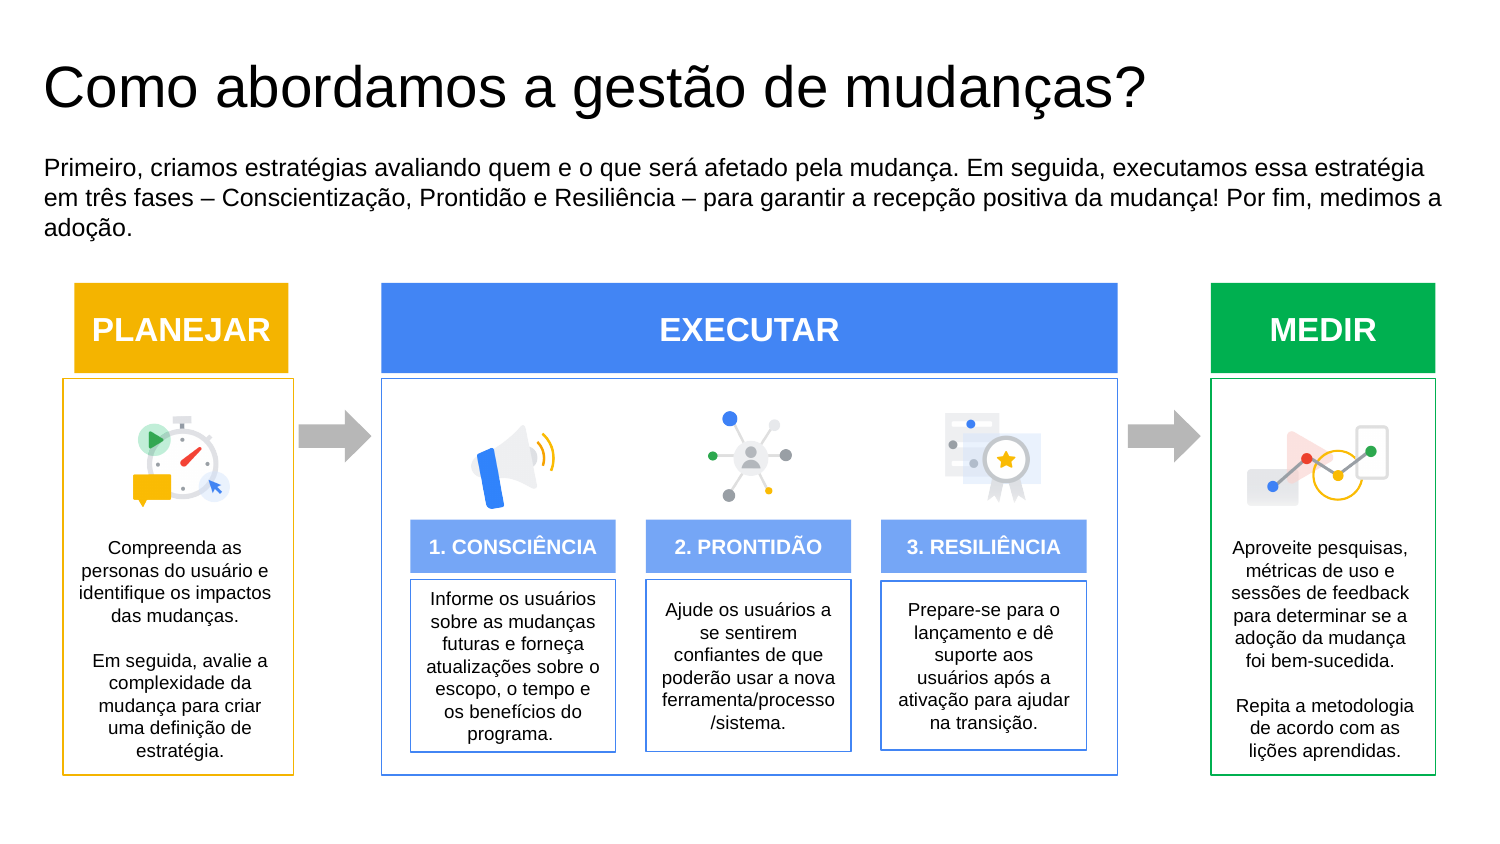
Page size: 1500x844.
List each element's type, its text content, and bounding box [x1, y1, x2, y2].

text_box [298, 409, 372, 463]
text_box Compreenda as personas do usuário e identifique os impactos das mudanças. Em seguida, avalie a complexidade da mudança para criar uma definição de estratégia. [62, 378, 294, 775]
text_box PLANEJAR [74, 282, 289, 374]
text_box Aproveite pesquisas, métricas de uso e sessões de feedback para determinar se a adoção da mudança foi bem-sucedida. Repita a metodologia de acordo com as lições aprendidas. [1210, 378, 1436, 775]
list Primeiro, criamos estratégias avaliando quem e o que será afetado pela mudança. Em seguida, executamos essa estratégia em três fases – Conscientização, Prontidão e Resiliência – para garantir a recepção positiva da mudança! Por fim, medimos a adoção. [43, 151, 1456, 231]
text_box Ajude os usuários a se sentirem confiantes de que poderão usar a nova ferramenta/processo/sistema. [645, 579, 852, 752]
picture [133, 416, 230, 508]
text_box [381, 378, 1118, 775]
title Como abordamos a gestão de mudanças? [43, 55, 1456, 123]
text_box EXECUTAR [381, 282, 1118, 374]
text_box Informe os usuários sobre as mudanças futuras e forneça atualizações sobre o escopo, o tempo e os benefícios do programa. [410, 579, 616, 752]
picture [944, 413, 1041, 503]
picture [1247, 425, 1389, 507]
text_box [1127, 409, 1201, 463]
text_box 3. RESILIÊNCIA [881, 519, 1087, 573]
text_box 2. PRONTIDÃO [645, 519, 852, 573]
picture [470, 425, 556, 509]
text_box MEDIR [1210, 282, 1436, 374]
picture [707, 411, 792, 502]
text_box Prepare-se para o lançamento e dê suporte aos usuários após a ativação para ajudar na transição. [881, 580, 1087, 751]
text_box 1. CONSCIÊNCIA [410, 519, 616, 573]
